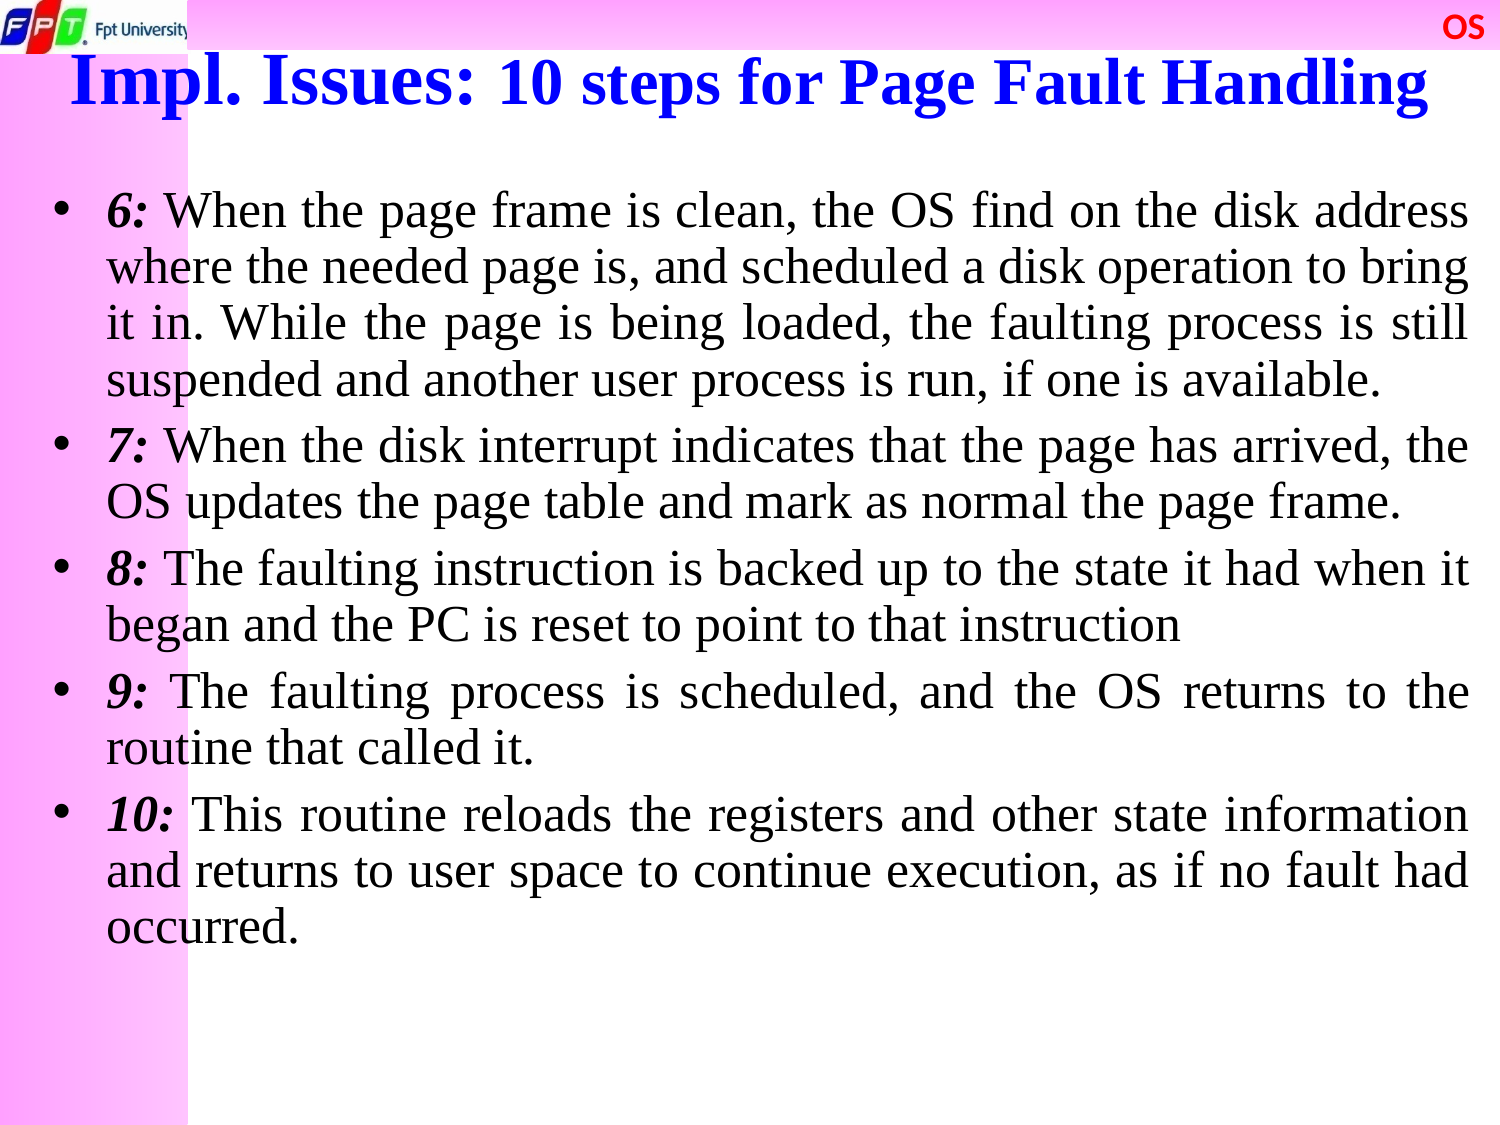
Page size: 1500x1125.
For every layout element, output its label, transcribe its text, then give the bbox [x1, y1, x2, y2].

title Impl. Issues: 10 steps for Page Fault Handling [0, 0, 1500, 150]
list 6: When the page frame is clean, the OS find on the disk address where the needed page is, and scheduled a disk operation to bring it in. While the page is being loaded, the faulting process is still suspended and another user process is run, if one is available. 7: When the disk interrupt indicates that the page has arrived, the OS updates the page table and mark as normal the page frame. 8: The faulting instruction is backed up to the state it had when it began and the PC is reset to point to that instruction 9: The faulting process is scheduled, and the OS returns to the routine that called it. 10: This routine reloads the registers and other state information and returns to user space to continue execution, as if no fault had occurred. [37, 174, 1488, 1075]
